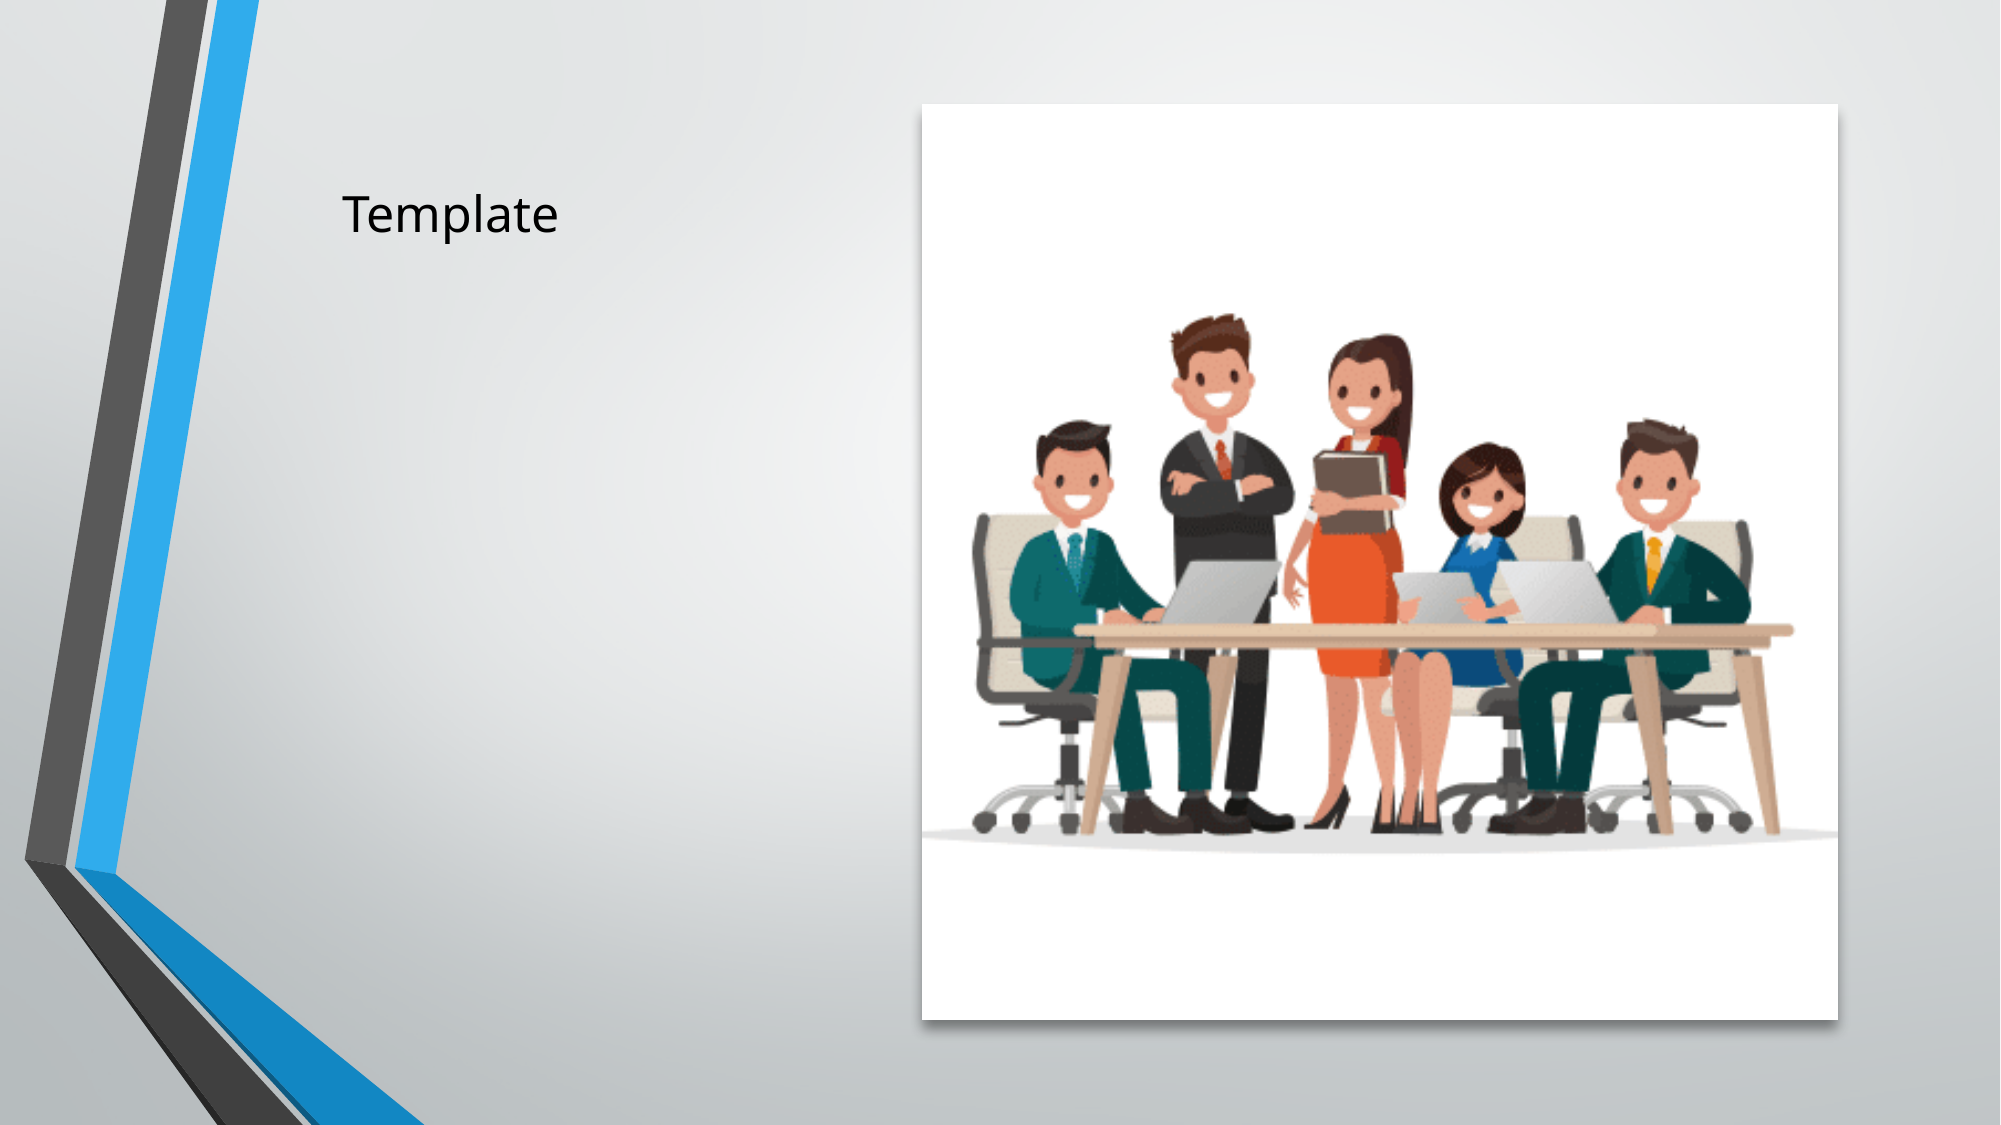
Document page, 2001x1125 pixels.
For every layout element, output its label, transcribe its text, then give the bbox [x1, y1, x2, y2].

title Template [111, 123, 791, 301]
picture [921, 104, 1838, 1021]
